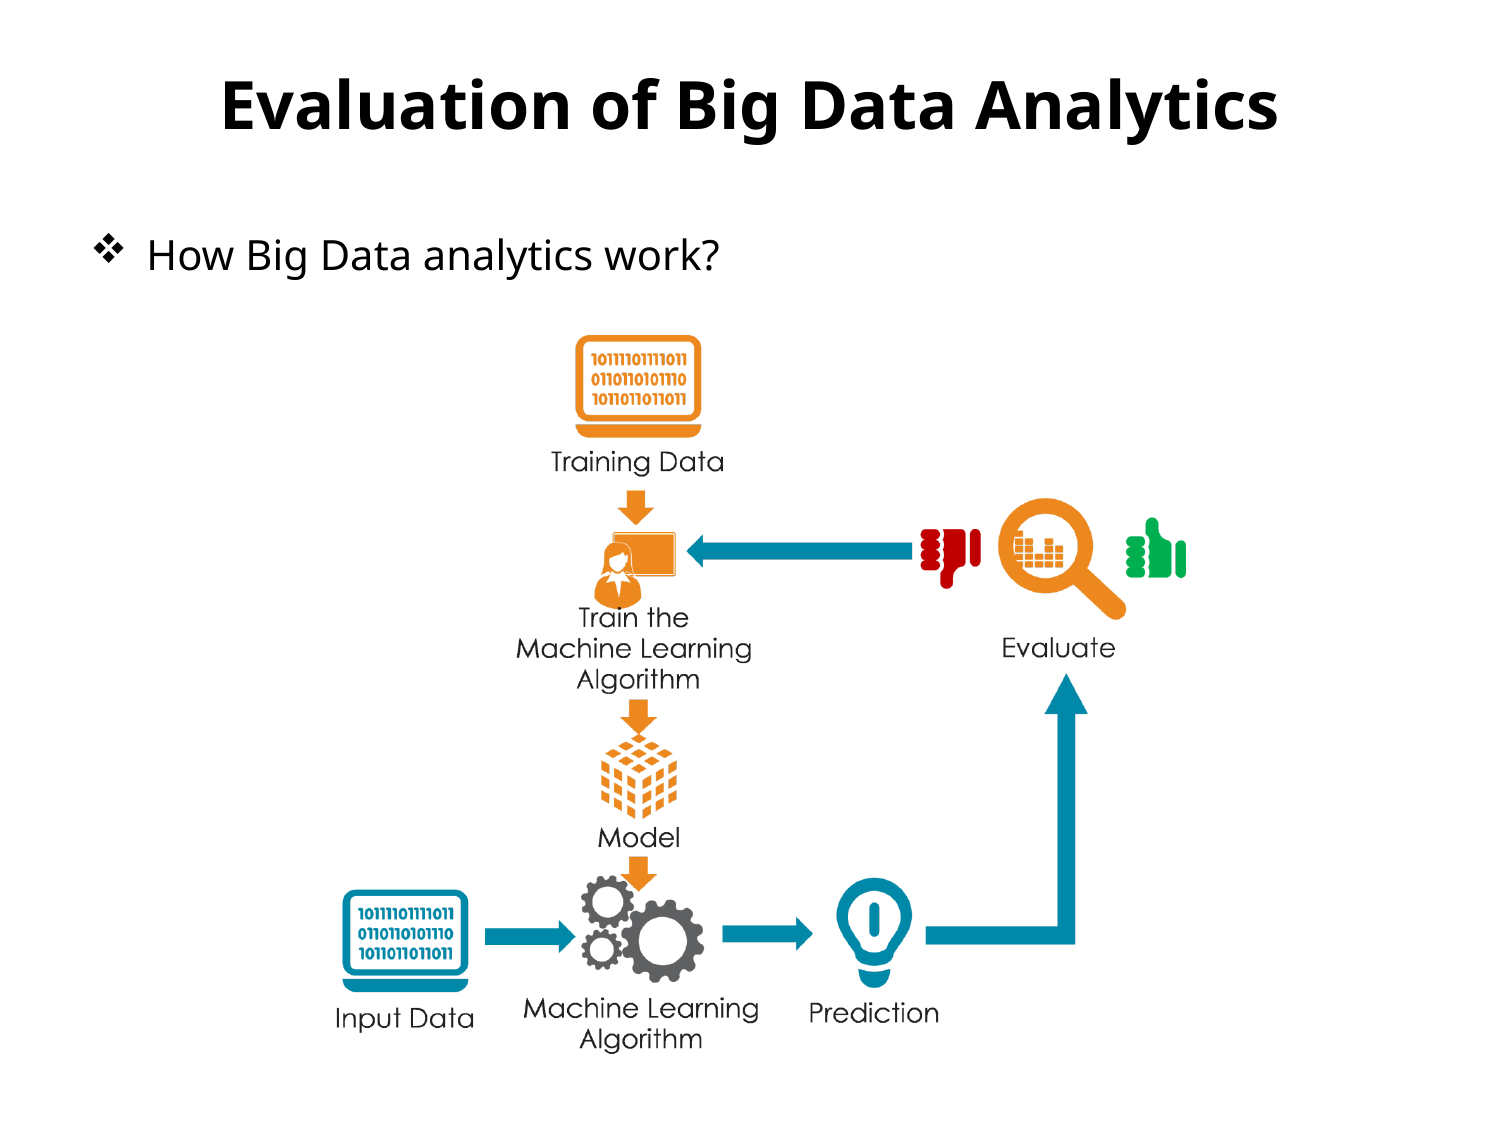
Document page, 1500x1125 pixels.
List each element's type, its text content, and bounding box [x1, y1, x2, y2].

title Evaluation of Big Data Analytics [75, 45, 1425, 161]
list How Big Data analytics work? [75, 196, 1425, 1071]
picture [313, 335, 1187, 1070]
